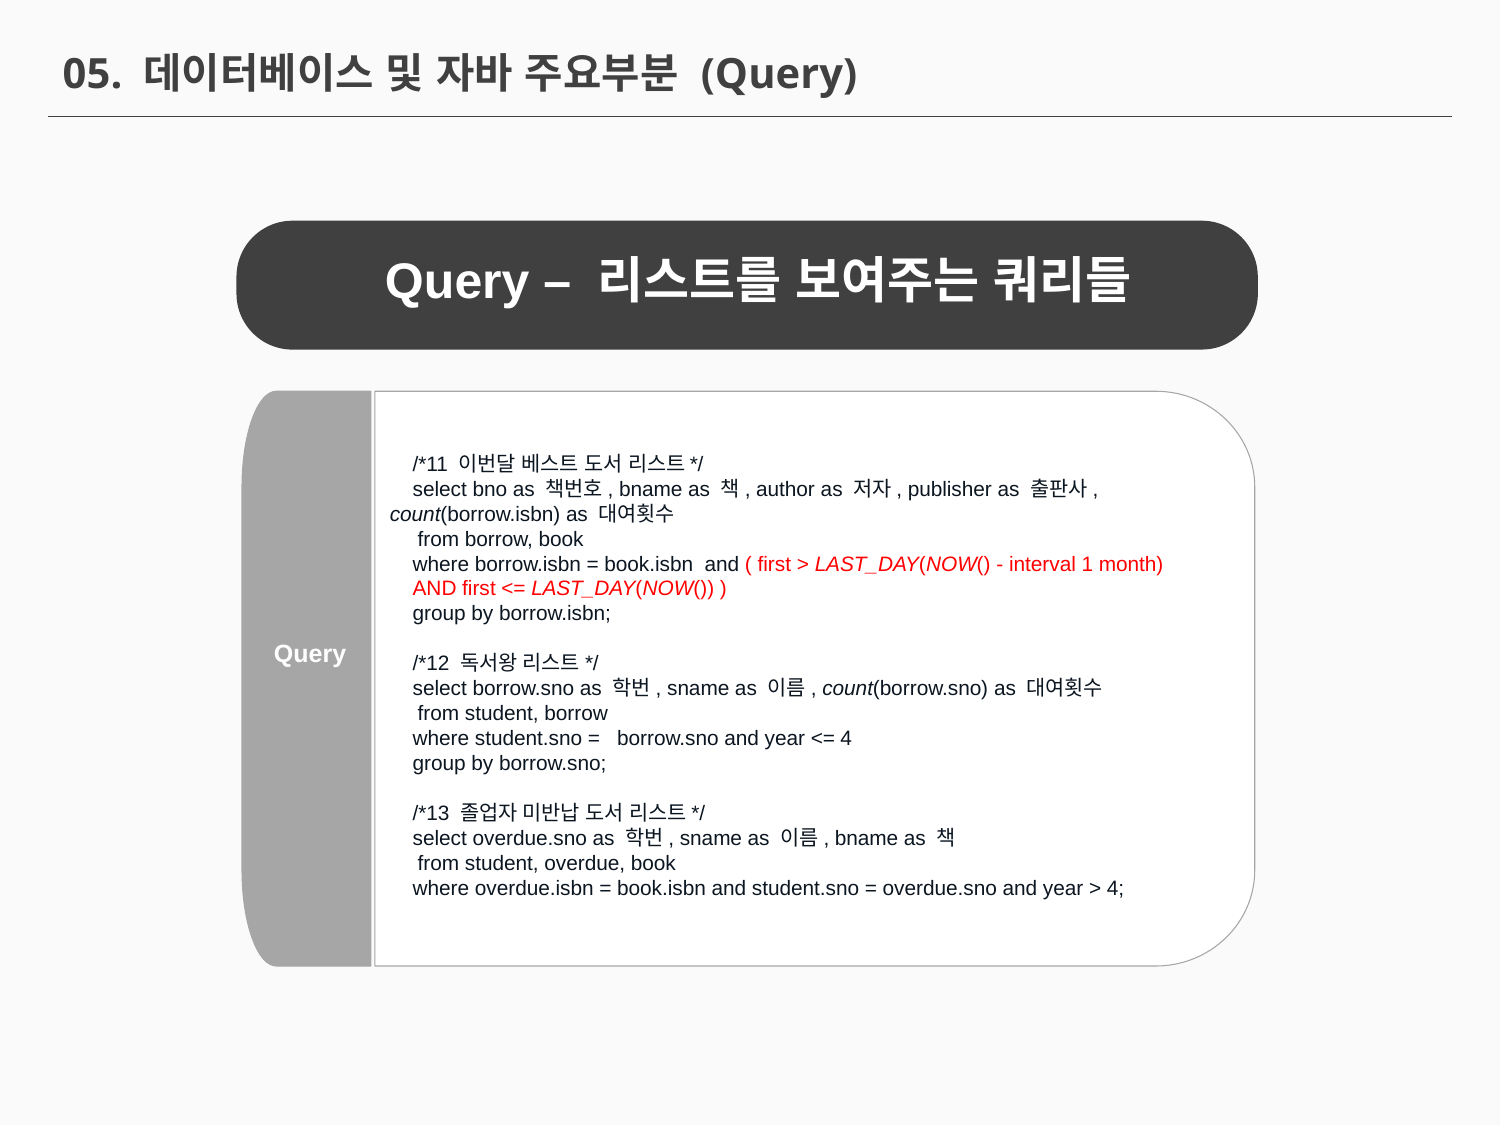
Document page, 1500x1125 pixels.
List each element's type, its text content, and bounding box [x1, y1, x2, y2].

text_box Query – 리스트를 보여주는 쿼리들 [306, 241, 1211, 317]
list 05. 데이터베이스 및 자바 주요부분 (Query) [47, 39, 1453, 105]
text_box [242, 391, 371, 967]
text_box [374, 391, 1244, 967]
text_box Query [259, 629, 362, 675]
text_box [234, 218, 1260, 352]
text_box /*11 이번달 베스트 도서 리스트*/ select bno as 책번호, bname as 책, author as 저자, publisher as 출판사, count(borrow.isbn) as 대여횟수 from borrow, book where borrow.isbn = book.isbn and ( first > LAST_DAY(NOW() - interval 1 month) AND first <= LAST_DAY(NOW()) ) group by borrow.isbn; /*12 독서왕 리스트*/ select borrow.sno as 학번, sname as 이름, count(borrow.sno) as 대여횟수 from student, borrow where student.sno = borrow.sno and year <= 4 group by borrow.sno; /*13 졸업자 미반납 도서 리스트*/ select overdue.sno as 학번, sname as 이름, bname as 책 from student, overdue, book where overdue.isbn = book.isbn and student.sno = overdue.sno and year > 4; [375, 442, 1264, 1080]
